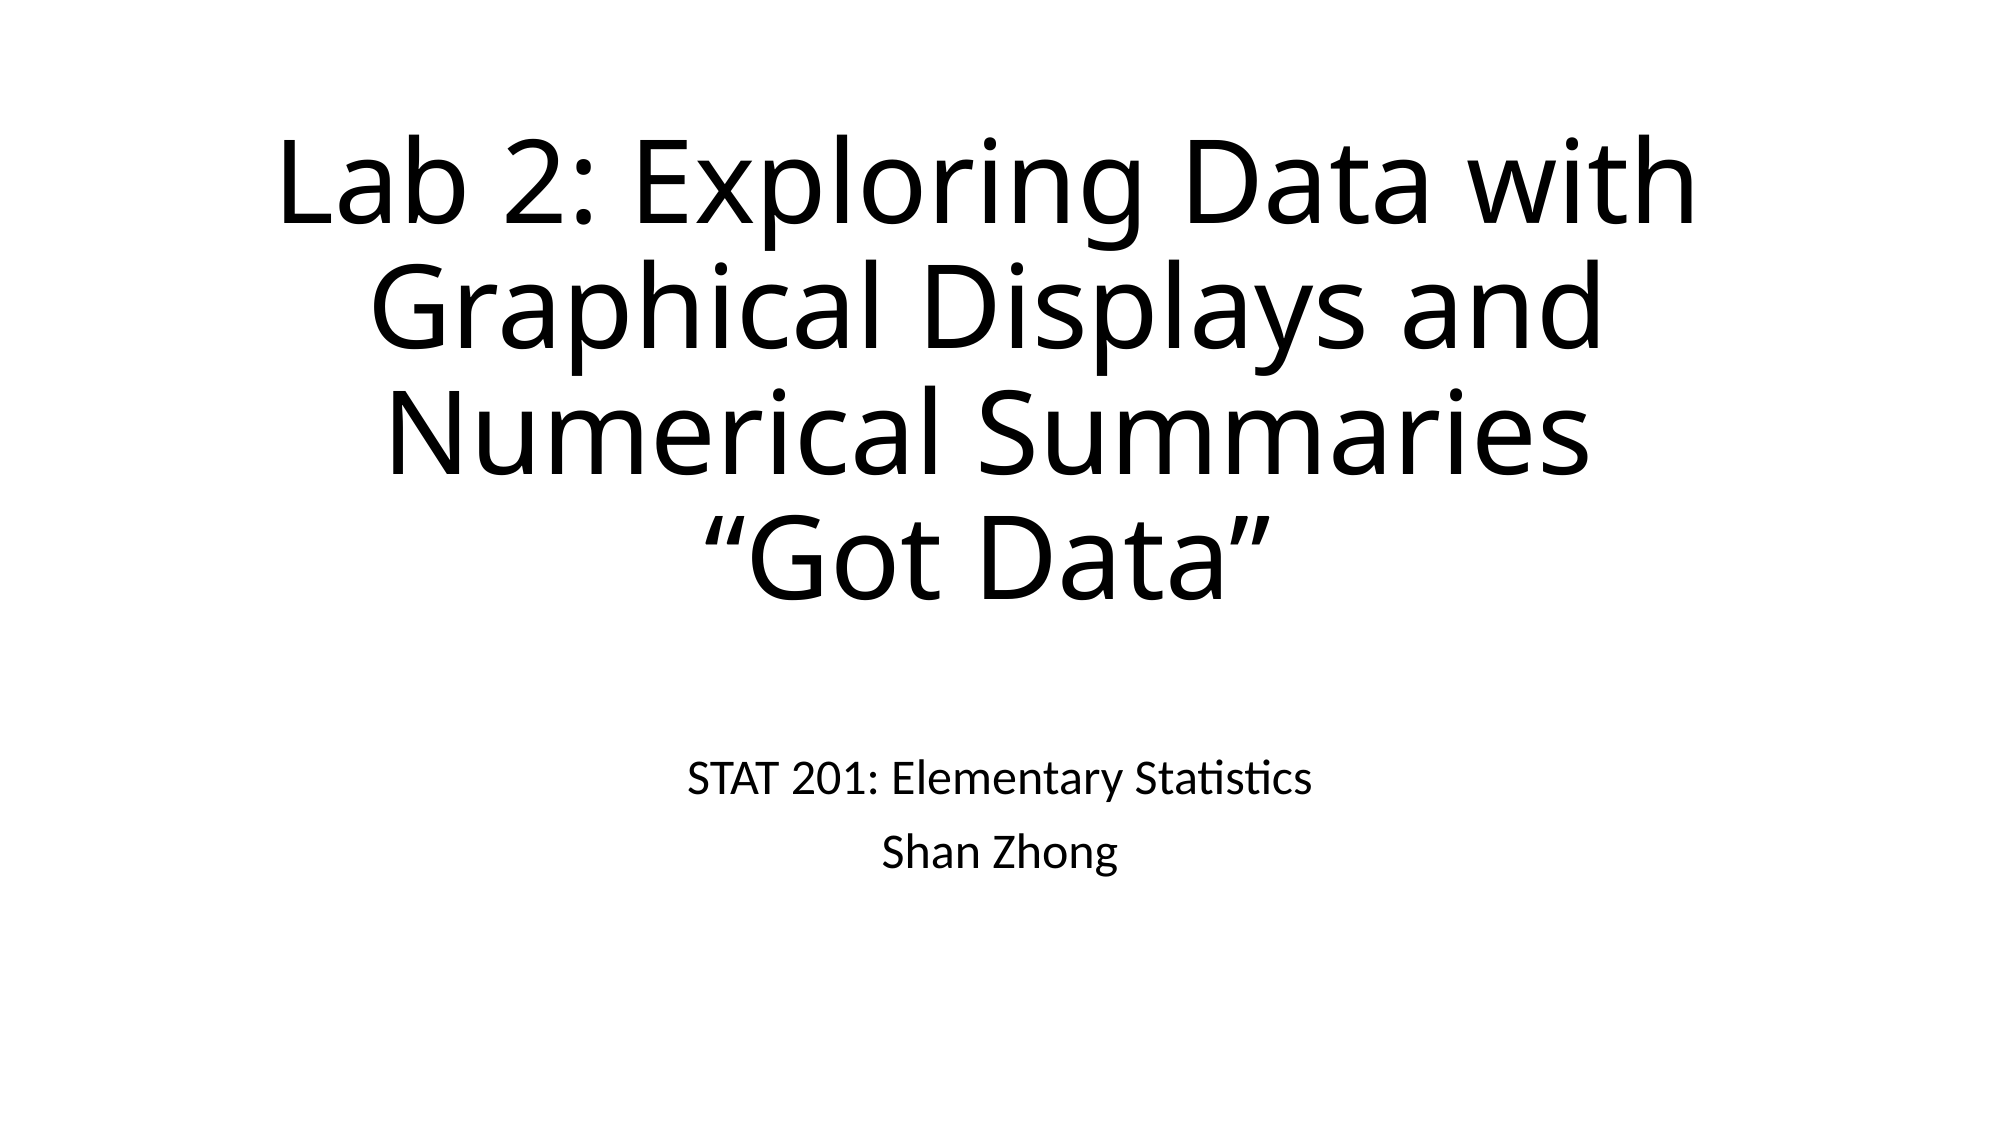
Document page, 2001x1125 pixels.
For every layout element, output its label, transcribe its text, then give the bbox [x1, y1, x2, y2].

title Lab 2: Exploring Data with Graphical Displays and Numerical Summaries “Got Data” [213, 108, 1763, 633]
subtitle STAT 201: Elementary Statistics Shan Zhong [249, 743, 1750, 1016]
